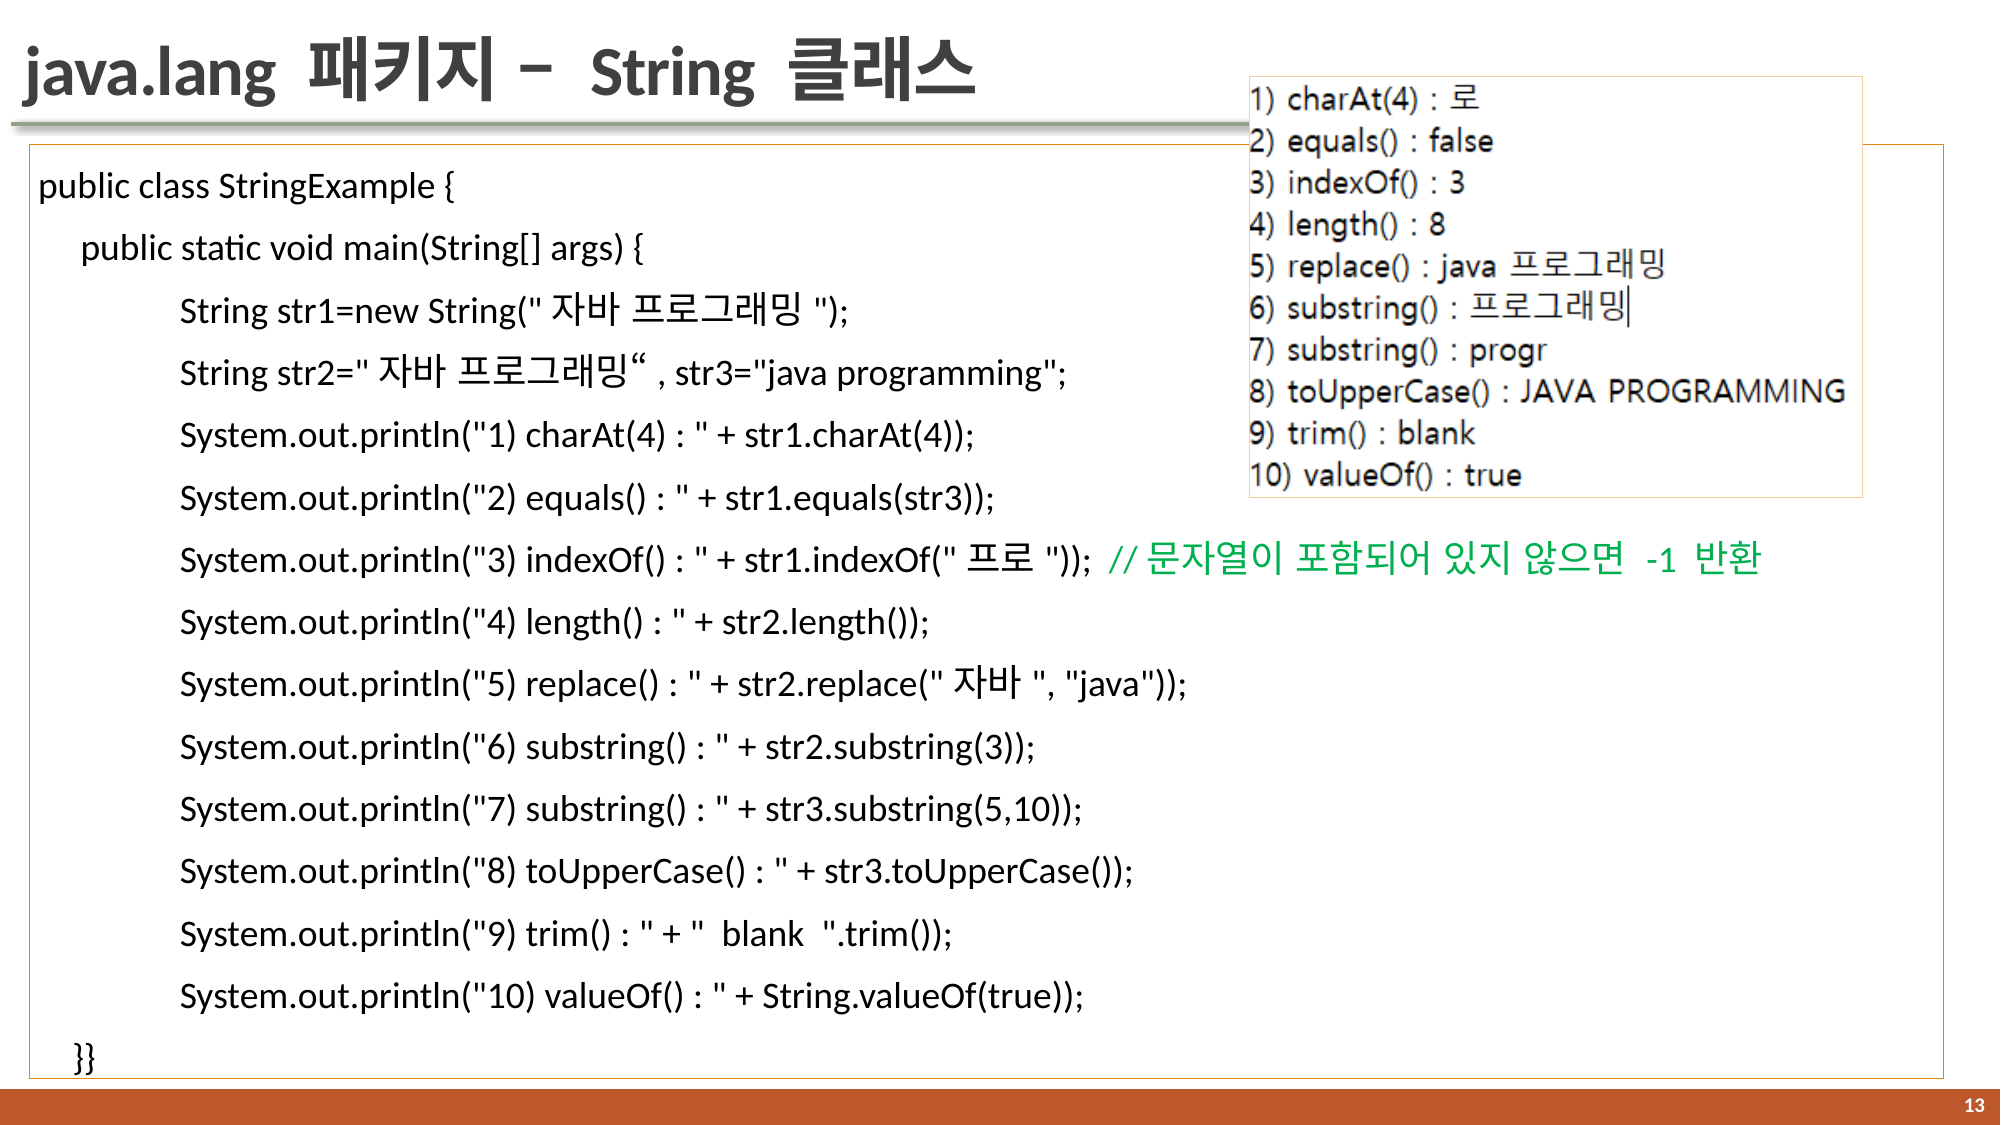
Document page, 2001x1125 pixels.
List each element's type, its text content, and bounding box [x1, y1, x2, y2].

slide_number 12 [1784, 1083, 2000, 1125]
list public class StringExample { public static void main(String[] args) { String str1=new String("자바 프로그래밍"); String str2="자바 프로그래밍“, str3="java programming"; System.out.println("1) charAt(4) : " + str1.charAt(4)); System.out.println("2) equals() : " + str1.equals(str3)); System.out.println("3) indexOf() : " + str1.indexOf("프로")); //문자열이 포함되어 있지 않으면 -1 반환 System.out.println("4) length() : " + str2.length()); System.out.println("5) replace() : " + str2.replace("자바", "java")); System.out.println("6) substring() : " + str2.substring(3)); System.out.println("7) substring() : " + str3.substring(5,10)); System.out.println("8) toUpperCase() : " + str3.toUpperCase()); System.out.println("9) trim() : " + " blank ".trim()); System.out.println("10) valueOf() : " + String.valueOf(true)); }} [28, 143, 1944, 1080]
picture [1248, 75, 1864, 499]
title java.lang 패키지 – String 클래스 [9, 17, 1660, 118]
